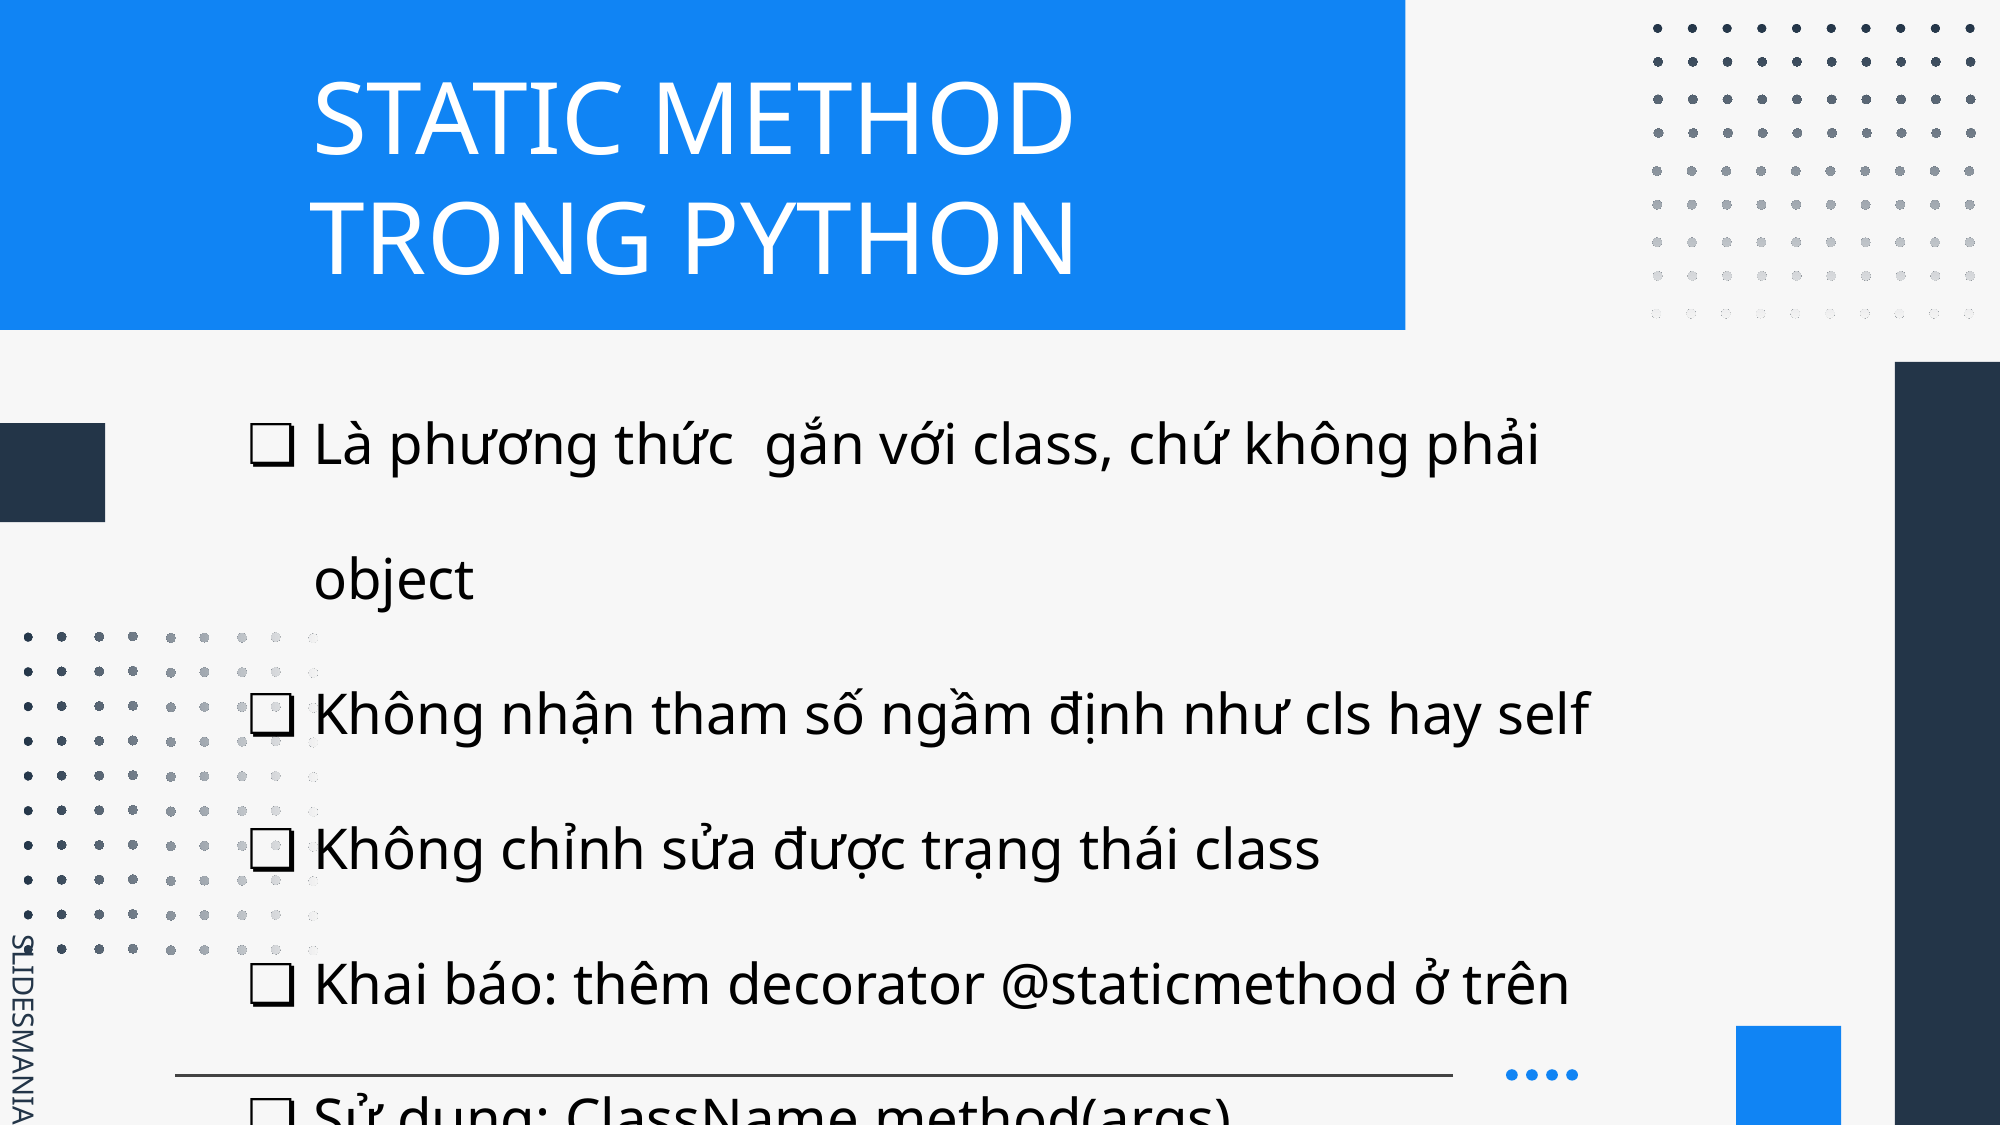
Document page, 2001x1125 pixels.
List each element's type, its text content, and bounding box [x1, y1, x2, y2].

title STATIC METHOD TRONG PYTHON [136, 34, 1254, 295]
list Là phương thức gắn với class, chứ không phải object Không nhận tham số ngầm định như cls hay self Không chỉnh sửa được trạng thái class Khai báo: thêm decorator @staticmethod ở trên Sử dụng: ClassName.method(args) [218, 321, 1726, 993]
